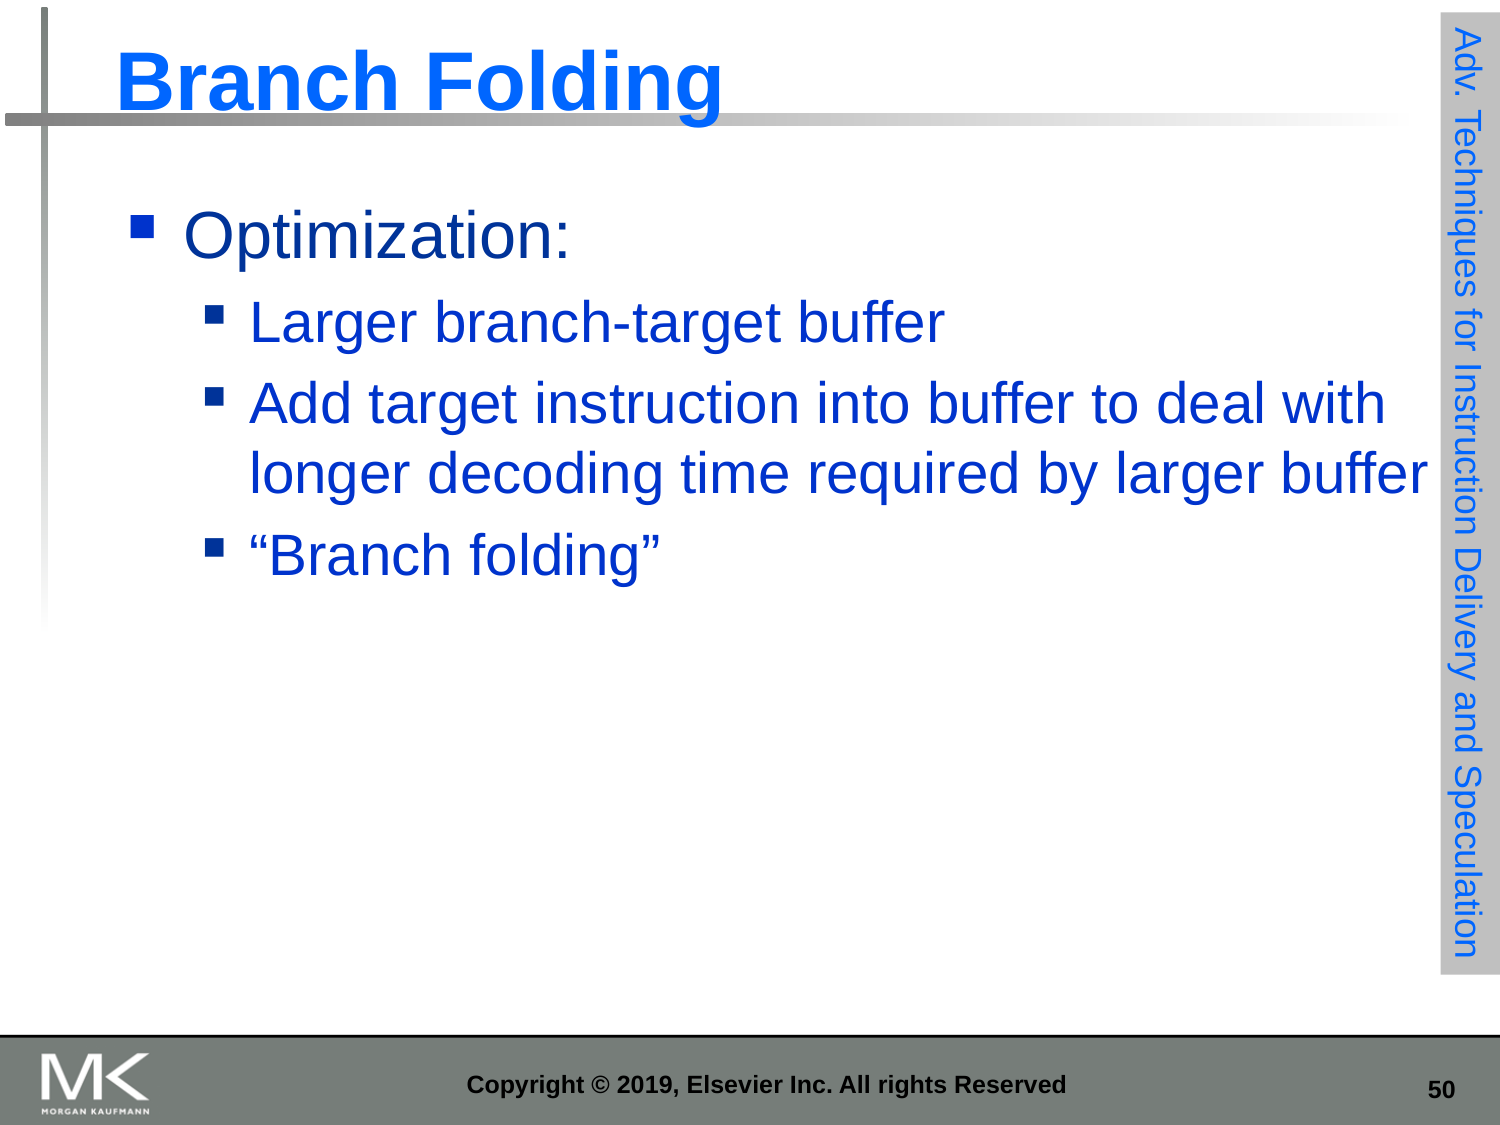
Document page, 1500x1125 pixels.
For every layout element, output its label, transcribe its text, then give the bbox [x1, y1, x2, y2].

list Optimization: Larger branch-target buffer Add target instruction into buffer to deal with longer decoding time required by larger buffer “Branch folding” [111, 184, 1470, 1024]
footer Copyright © 2019, Elsevier Inc. All rights Reserved [170, 1046, 1365, 1106]
text_box Adv. Techniques for Instruction Delivery and Speculation [1440, 12, 1500, 975]
title Branch Folding [100, 18, 1460, 135]
picture [29, 1046, 160, 1123]
